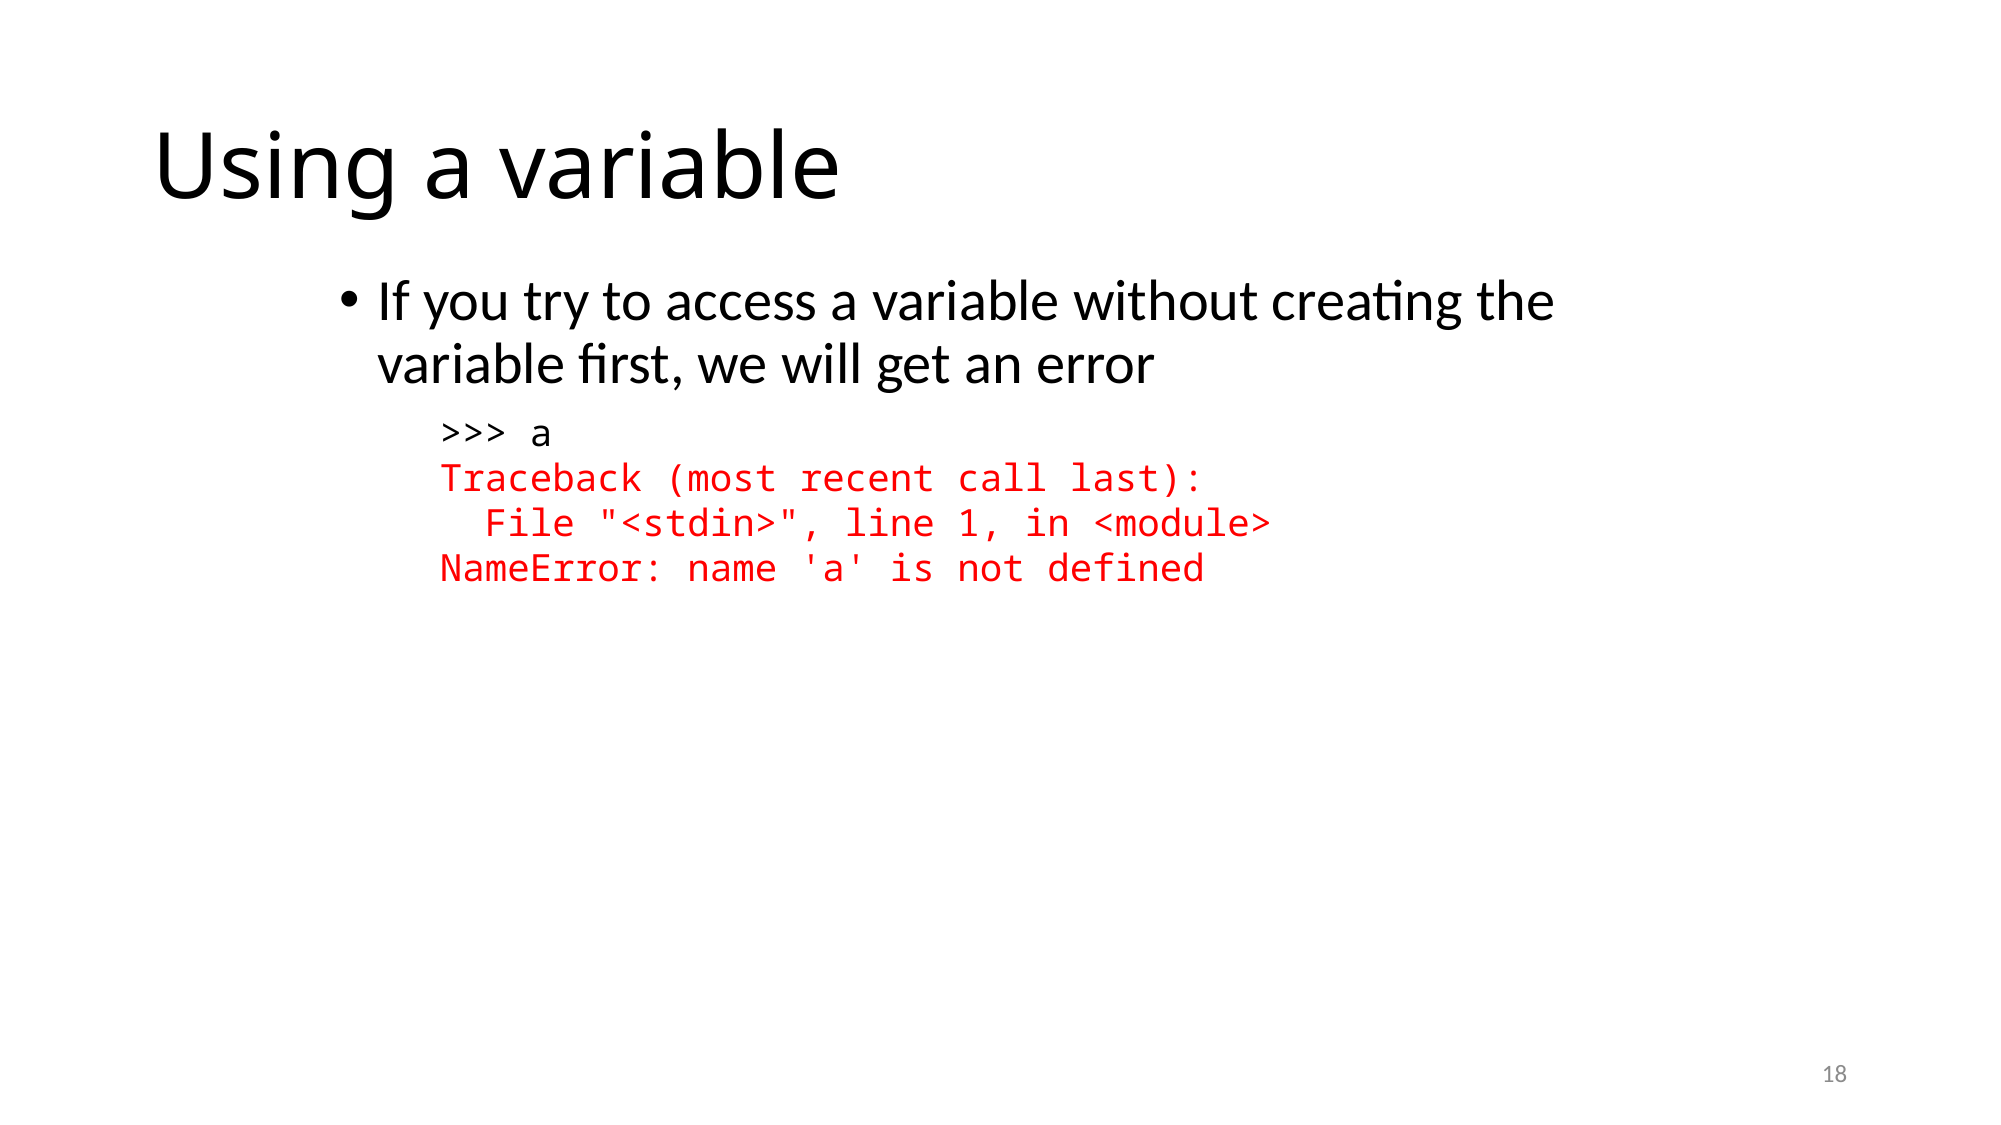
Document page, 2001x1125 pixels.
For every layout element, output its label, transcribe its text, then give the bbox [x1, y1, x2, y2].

text_box >>> a Traceback (most recent call last): File "<stdin>", line 1, in <module> NameError: name 'a' is not defined [424, 401, 1463, 597]
slide_number 18 [1412, 1042, 1863, 1103]
list If you try to access a variable without creating the variable first, we will get an error [324, 262, 1675, 475]
title Using a variable [137, 59, 1863, 278]
